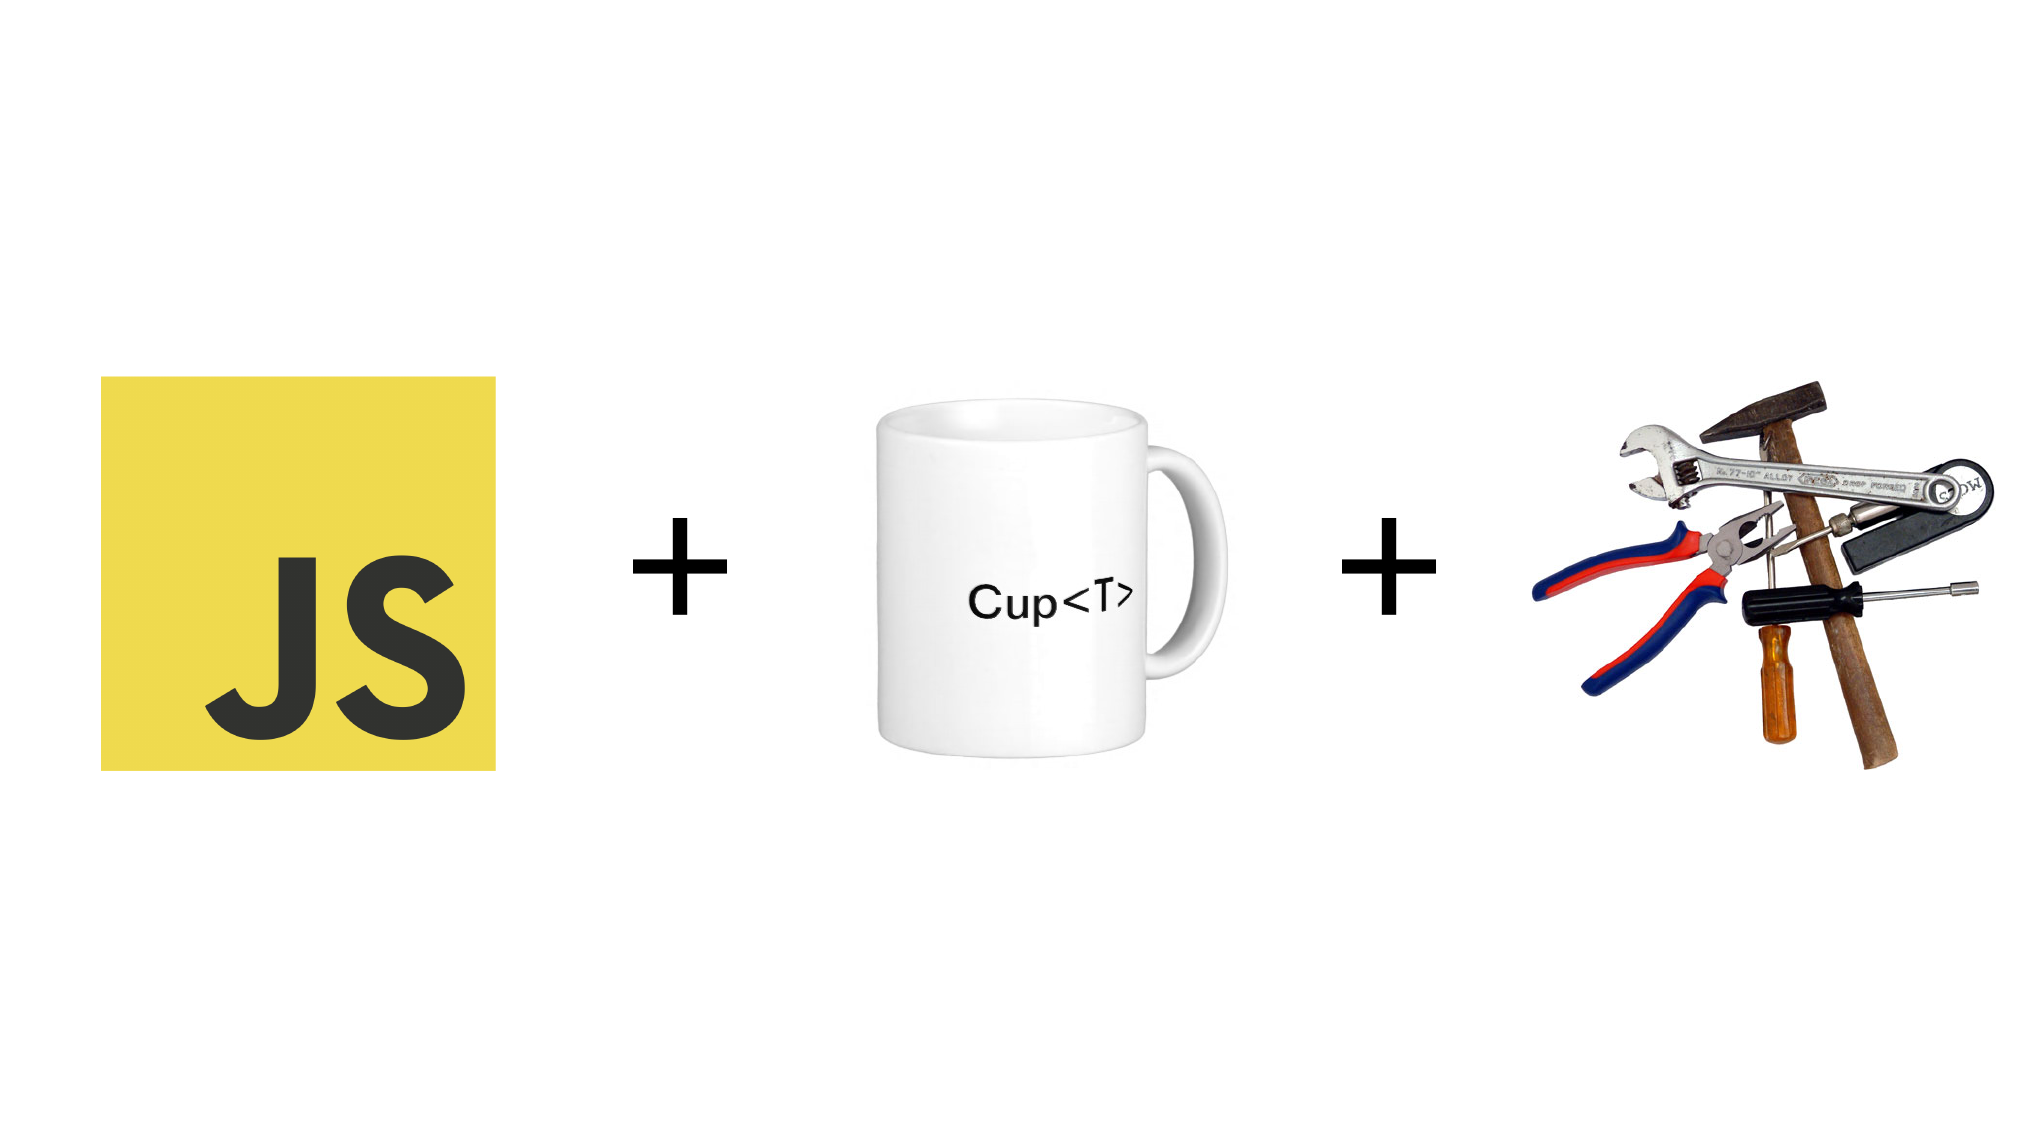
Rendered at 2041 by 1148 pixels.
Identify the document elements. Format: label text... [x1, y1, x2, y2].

text_box + [1301, 440, 1477, 705]
text_box + [593, 440, 764, 705]
picture [1529, 377, 1996, 770]
picture [764, 325, 1262, 823]
picture [101, 376, 496, 771]
